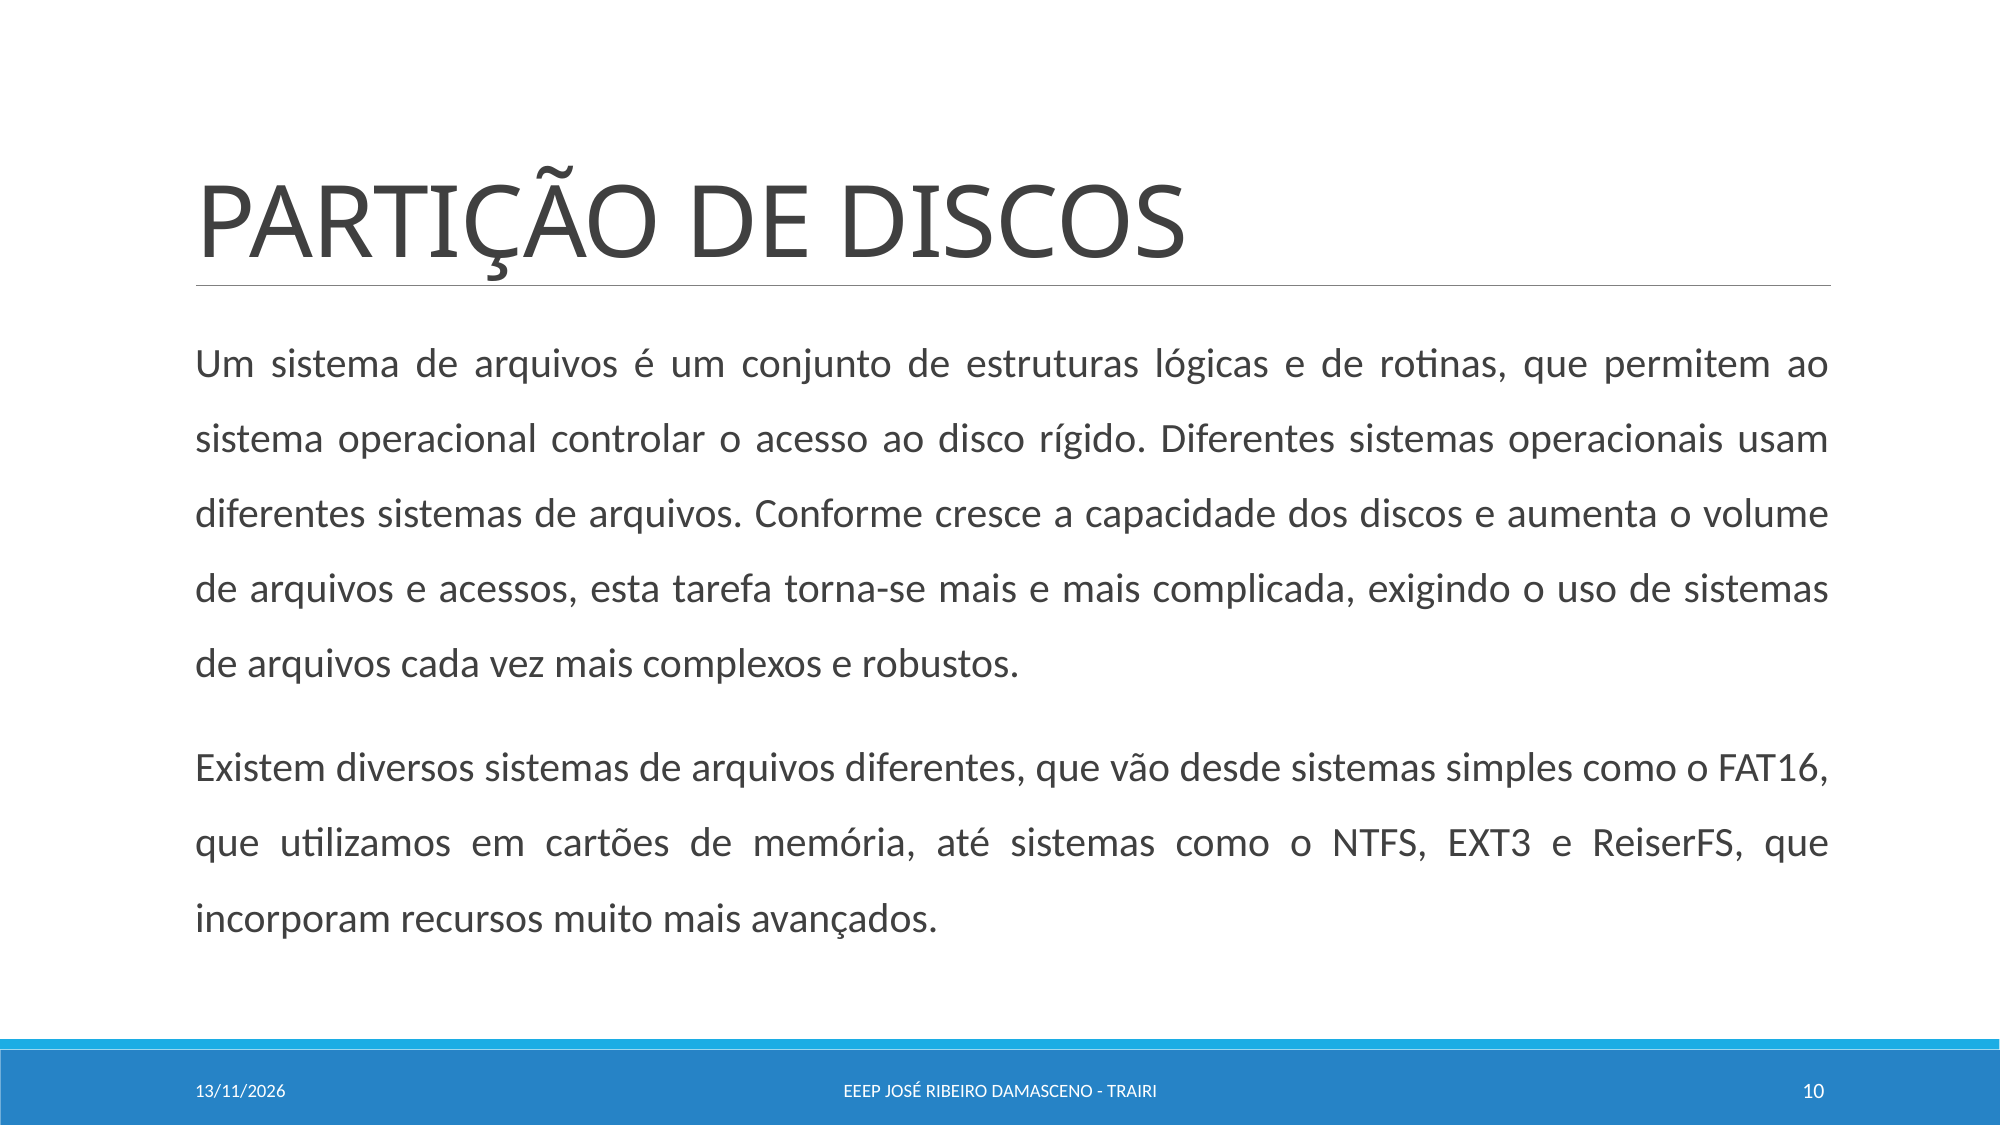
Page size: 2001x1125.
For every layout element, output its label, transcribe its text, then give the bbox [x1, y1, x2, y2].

list Um sistema de arquivos é um conjunto de estruturas lógicas e de rotinas, que permitem ao sistema operacional controlar o acesso ao disco rígido. Diferentes sistemas operacionais usam diferentes sistemas de arquivos. Conforme cresce a capacidade dos discos e aumenta o volume de arquivos e acessos, esta tarefa torna-se mais e mais complicada, exigindo o uso de sistemas de arquivos cada vez mais complexos e robustos. Existem diversos sistemas de arquivos diferentes, que vão desde sistemas simples como o FAT16, que utilizamos em cartões de memória, até sistemas como o NTFS, EXT3 e ReiserFS, que incorporam recursos muito mais avançados. [180, 302, 1830, 963]
title PARTIÇÃO DE DISCOS [180, 47, 1830, 285]
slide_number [180, 1059, 586, 1120]
footer EEEP JOSÉ RIBEIRO DAMASCENO - TRAIRI [604, 1059, 1396, 1120]
slide_number 10 [1624, 1059, 1840, 1120]
